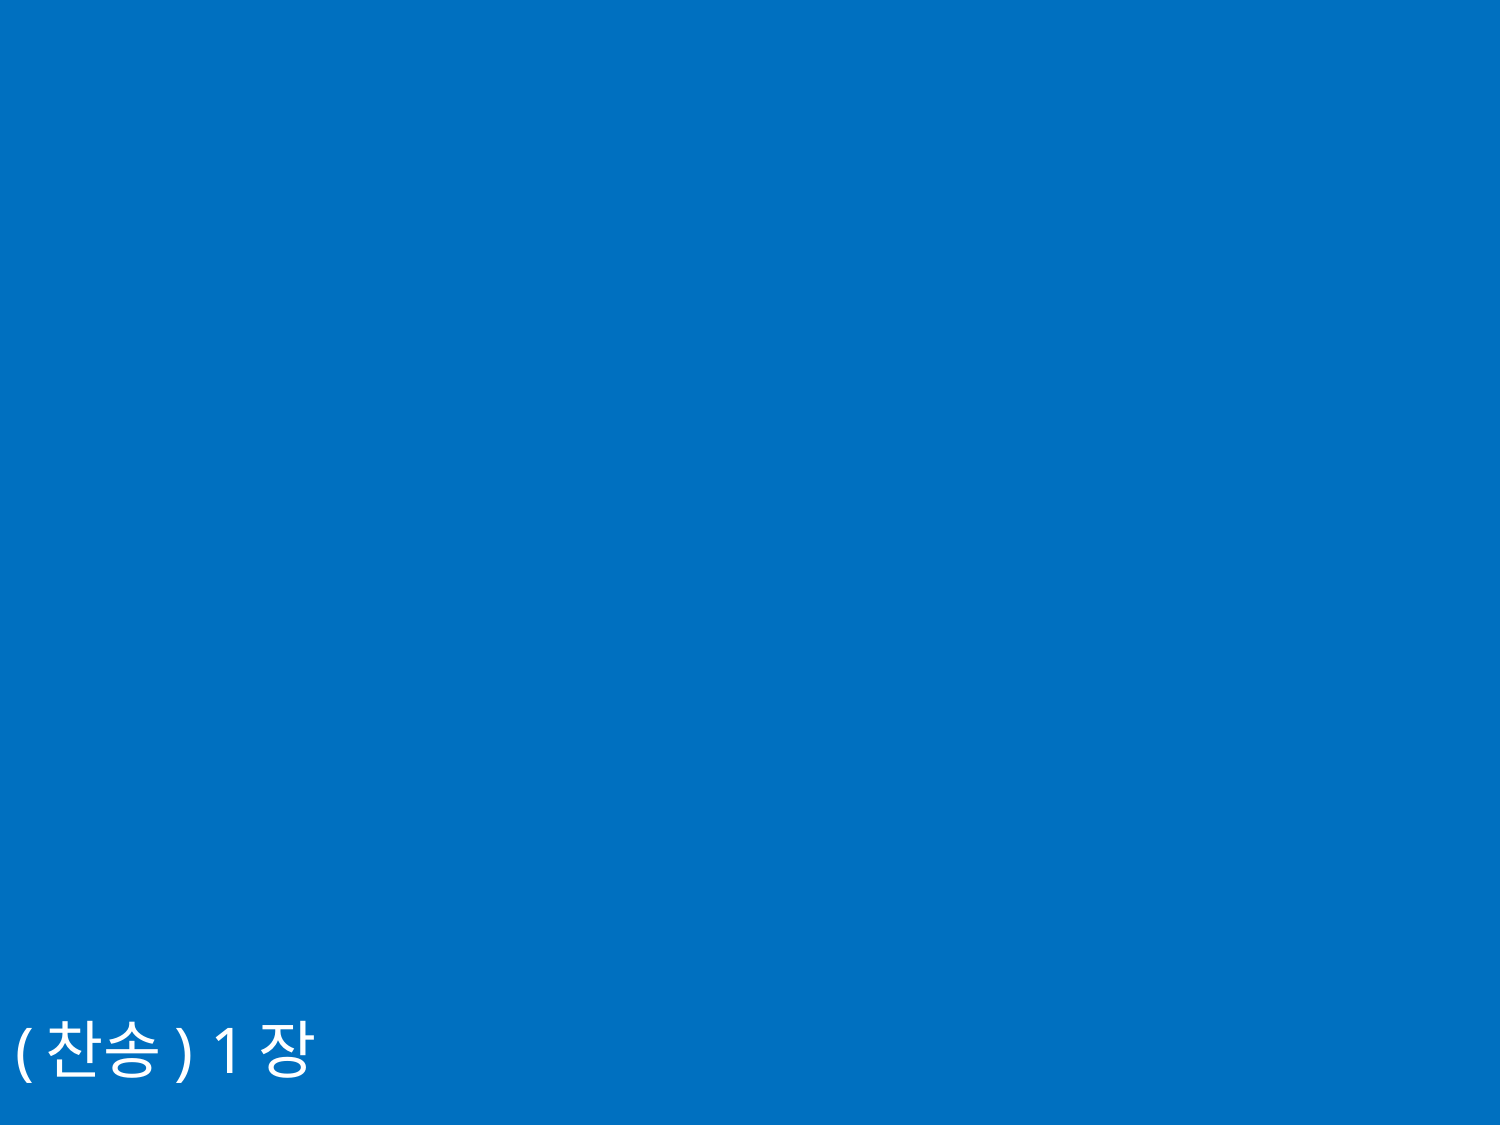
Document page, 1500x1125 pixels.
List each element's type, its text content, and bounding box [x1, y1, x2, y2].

list (찬송) 1장 [0, 900, 1500, 1099]
